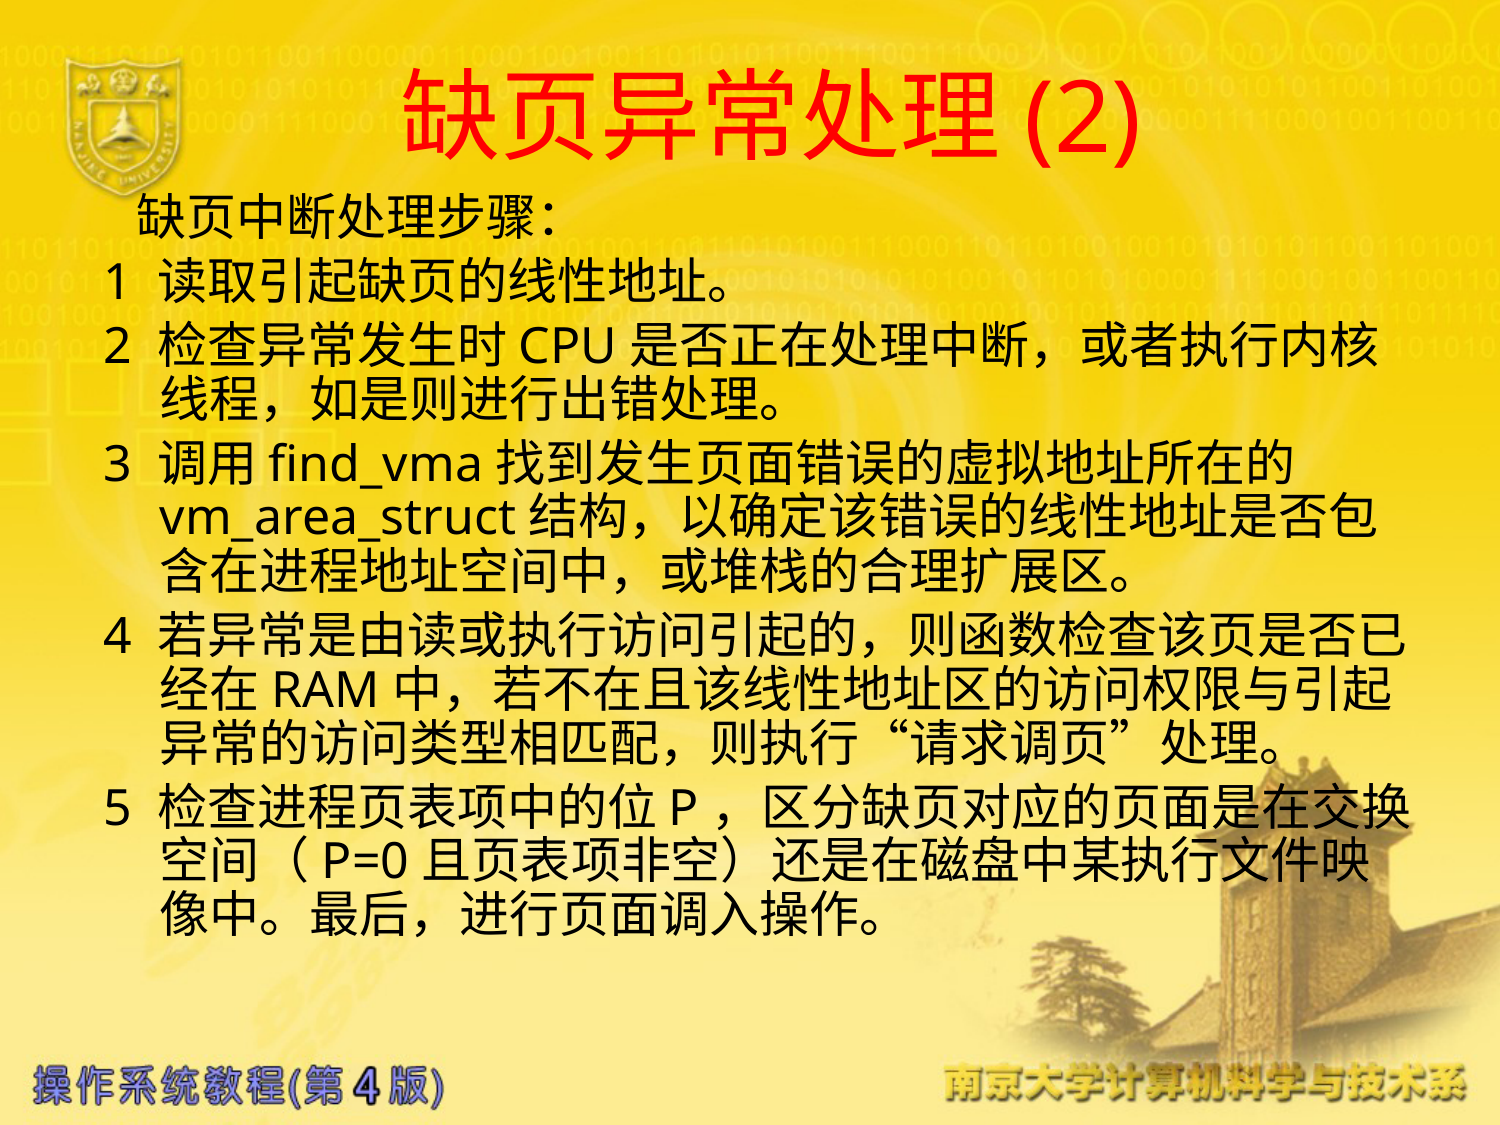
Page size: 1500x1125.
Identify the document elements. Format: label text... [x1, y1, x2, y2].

picture [0, 0, 1500, 1125]
title 缺页异常处理(2) [112, 19, 1388, 184]
list 缺页中断处理步骤： 1 读取引起缺页的线性地址。 2 检查异常发生时CPU是否正在处理中断，或者执行内核线程，如是则进行出错处理。 3 调用find_vma找到发生页面错误的虚拟地址所在的vm_area_struct结构，以确定该错误的线性地址是否包含在进程地址空间中，或堆栈的合理扩展区。 4 若异常是由读或执行访问引起的，则函数检查该页是否已经在RAM中，若不在且该线性地址区的访问权限与引起异常的访问类型相匹配，则执行“请求调页”处理。 5 检查进程页表项中的位P，区分缺页对应的页面是在交换空间（P=0且页表项非空）还是在磁盘中某执行文件映像中。最后，进行页面调入操作。 [88, 184, 1436, 1106]
